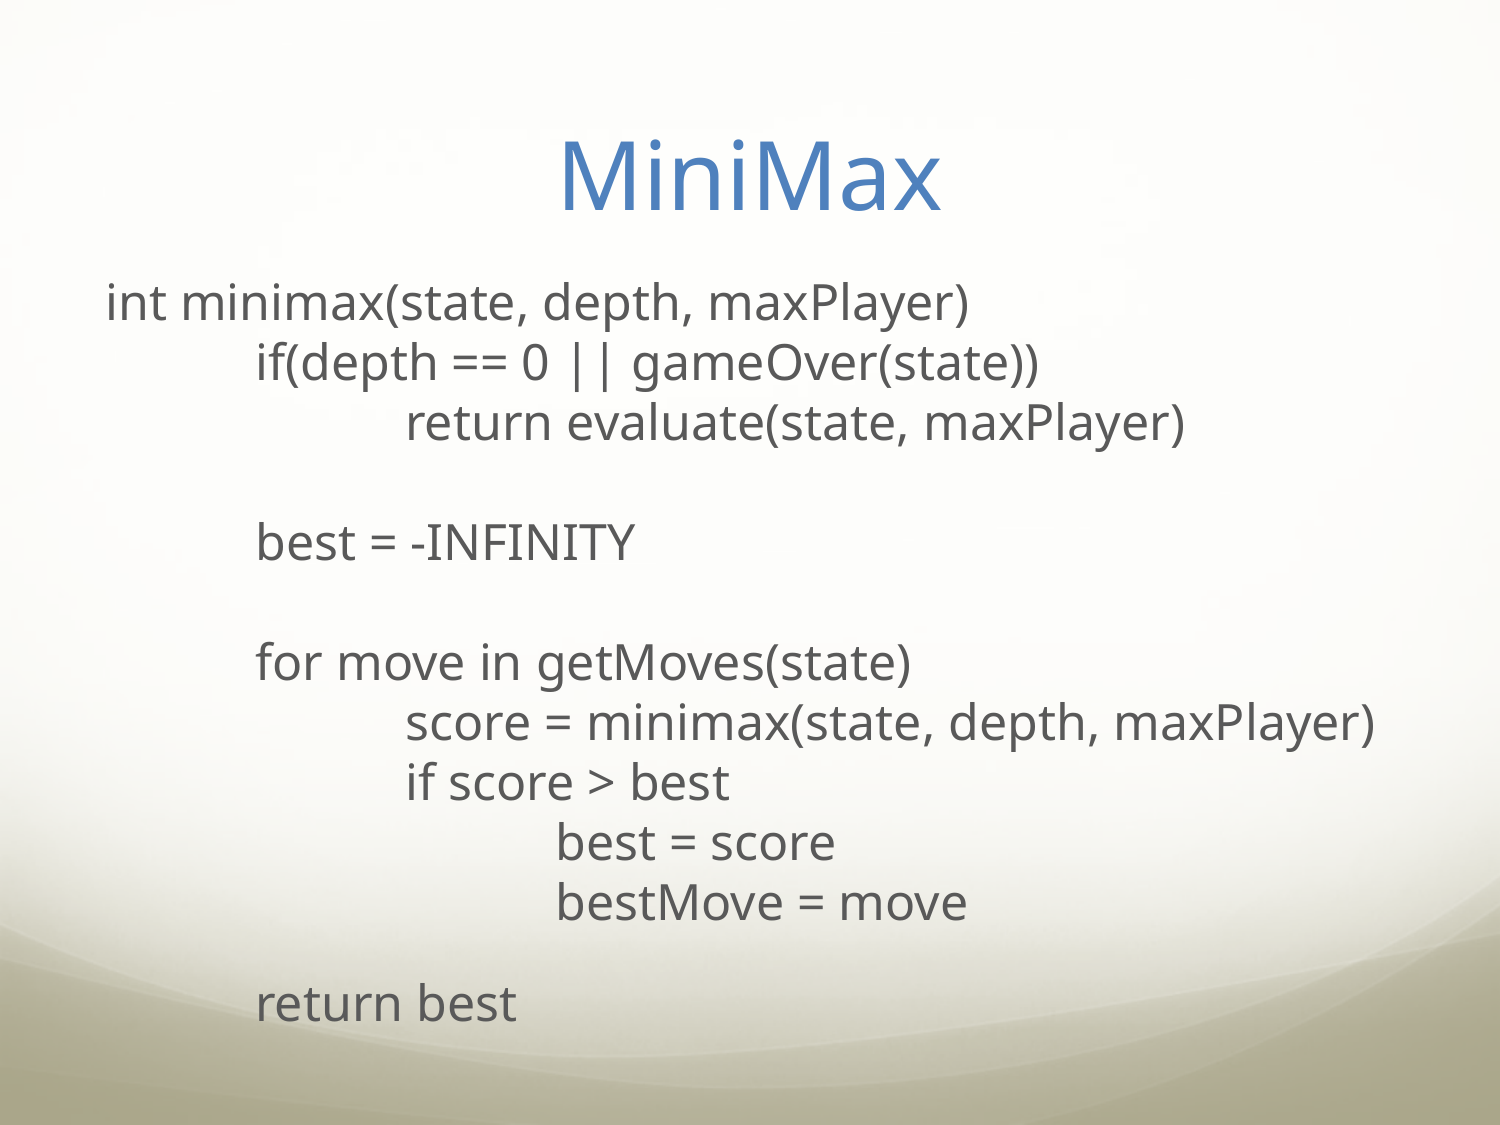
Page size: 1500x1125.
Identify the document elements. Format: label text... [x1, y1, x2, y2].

list int minimax(state, depth, maxPlayer) if(depth == 0 || gameOver(state)) return evaluate(state, maxPlayer) best = -INFINITY for move in getMoves(state) score = minimax(state, depth, maxPlayer) if score > best best = score bestMove = move return best [90, 262, 1410, 1125]
title MiniMax [90, 17, 1410, 237]
